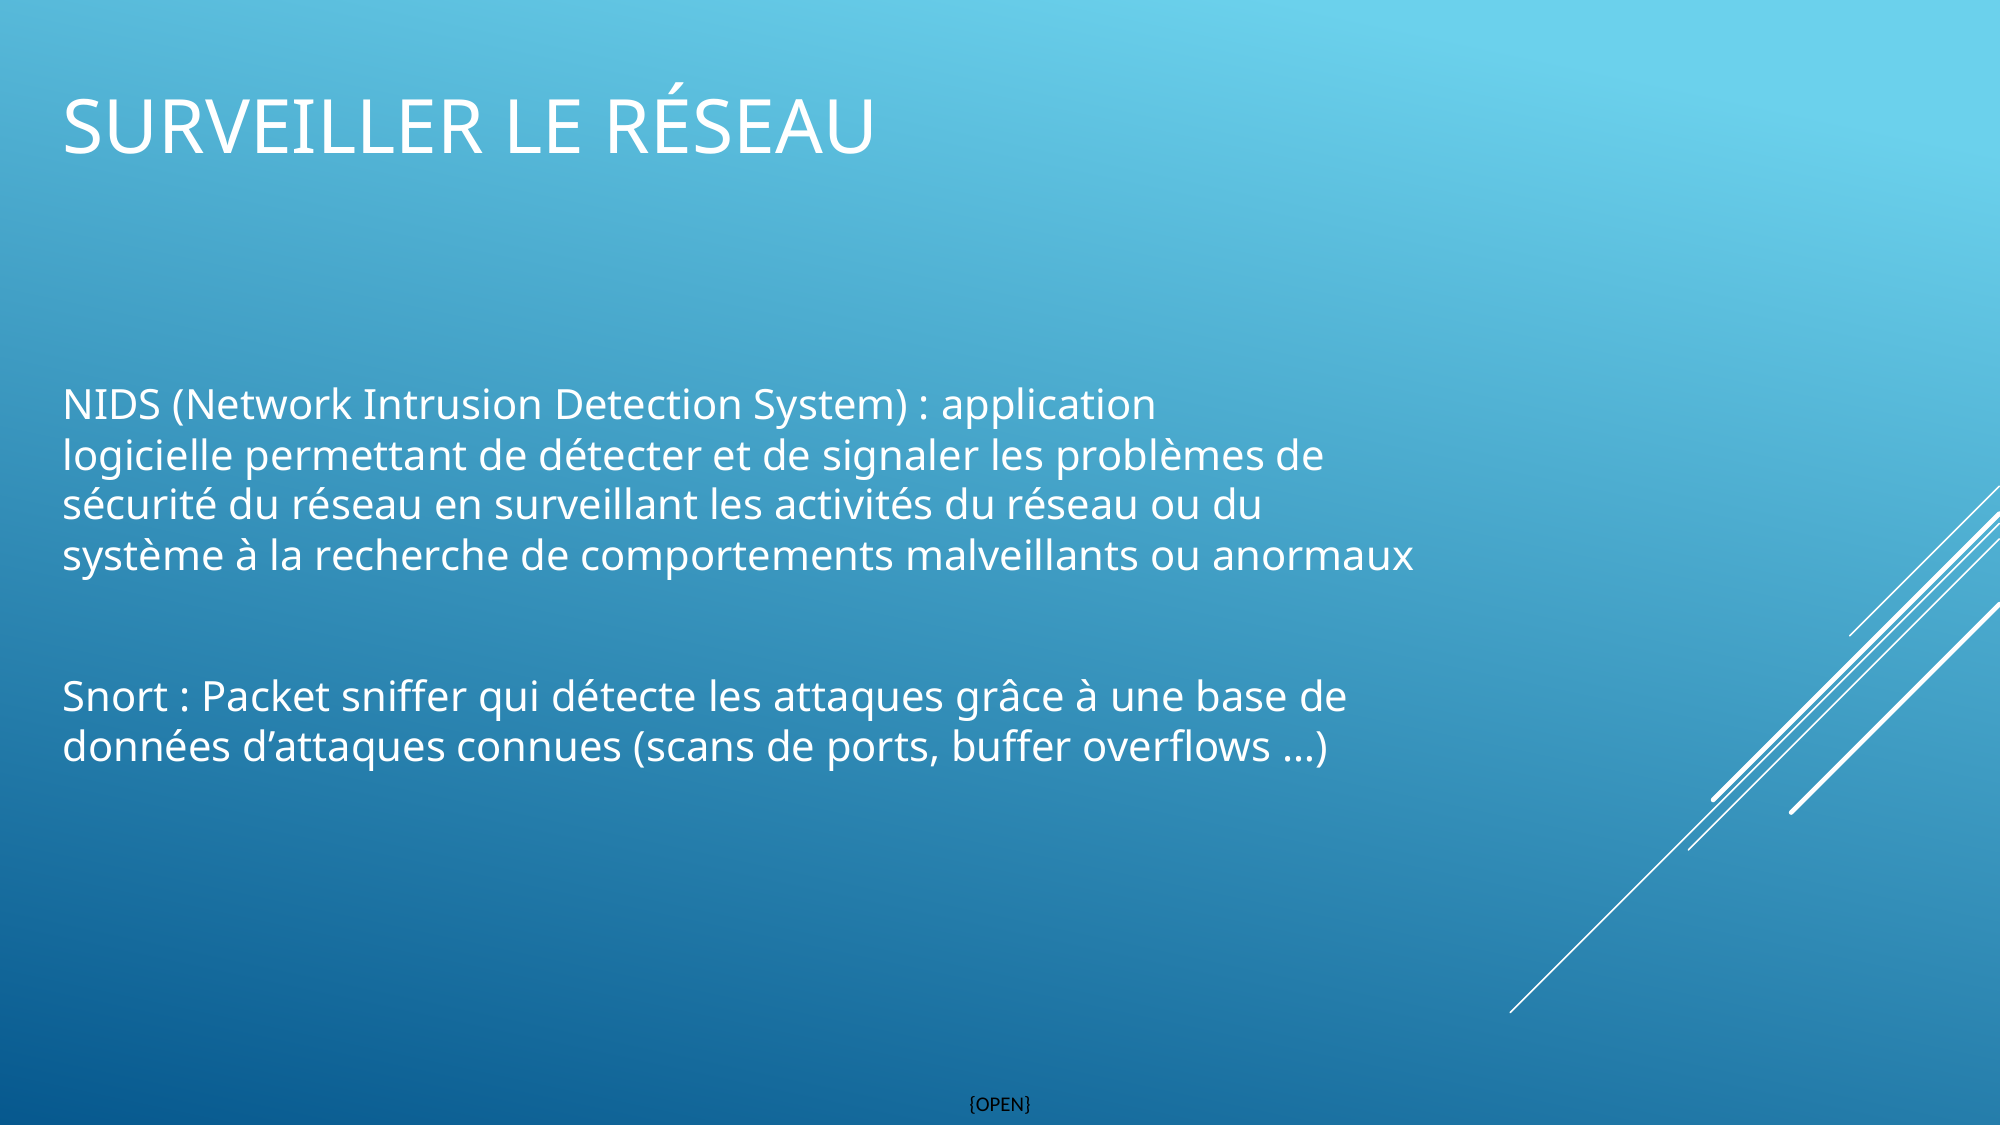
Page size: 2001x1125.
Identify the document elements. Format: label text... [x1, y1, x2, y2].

list NIDS (Network Intrusion Detection System) : application logicielle permettant de détecter et de signaler les problèmes de sécurité du réseau en surveillant les activités du réseau ou du système à la recherche de comportements malveillants ou anormaux Snort : Packet sniffer qui détecte les attaques grâce à une base de données d’attaques connues (scans de ports, buffer overflows …) [47, 313, 1448, 907]
title Surveiller le réseau [47, 0, 1448, 248]
